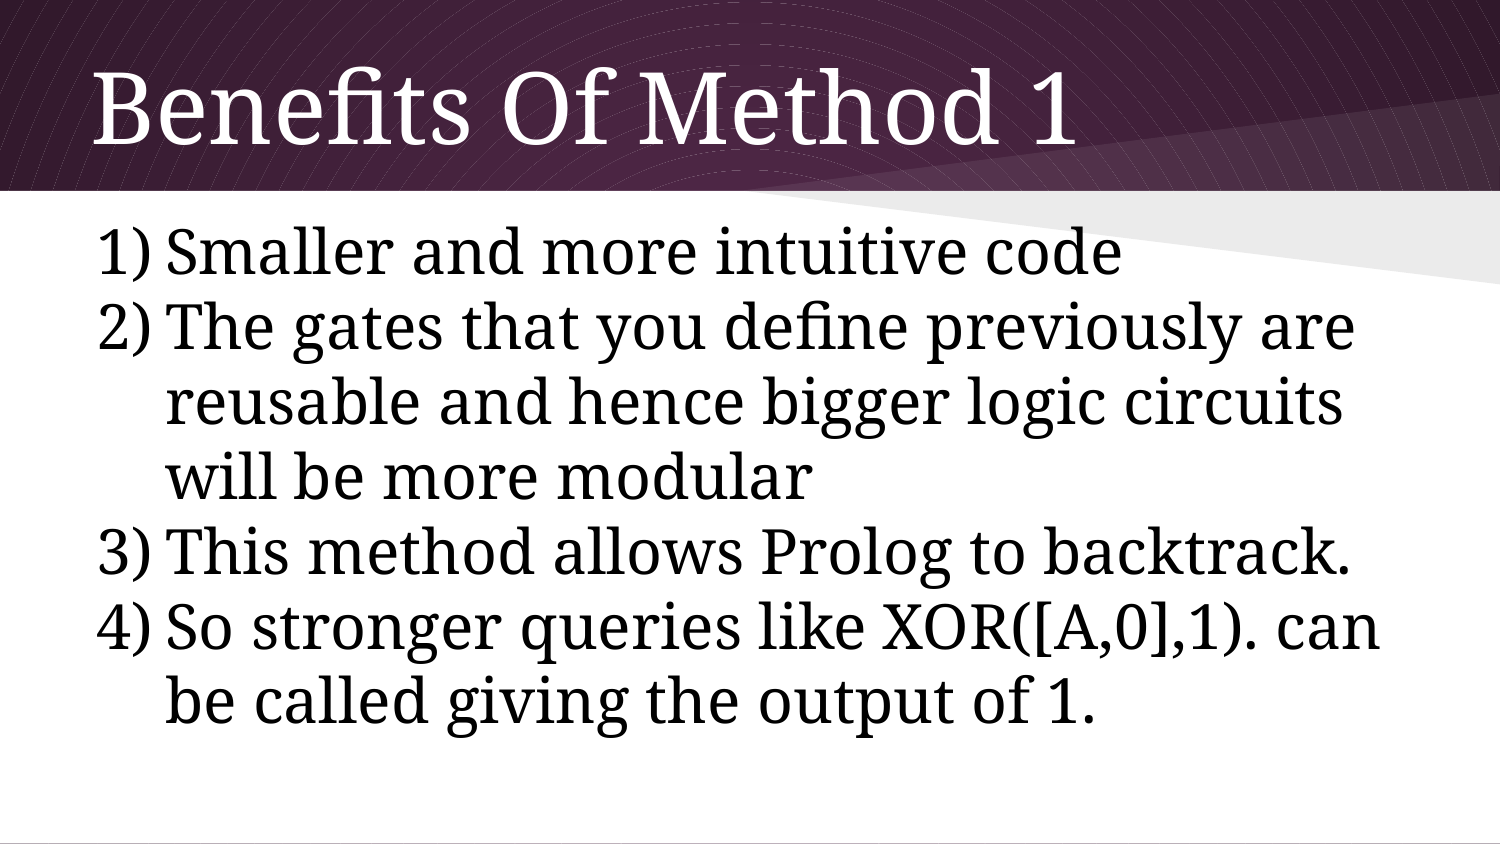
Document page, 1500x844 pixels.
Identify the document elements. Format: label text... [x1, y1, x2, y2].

list Smaller and more intuitive code The gates that you define previously are reusable and hence bigger logic circuits will be more modular This method allows Prolog to backtrack. So stronger queries like XOR([A,0],1). can be called giving the output of 1. [75, 196, 1425, 808]
title Benefits Of Method 1 [75, 33, 1425, 175]
